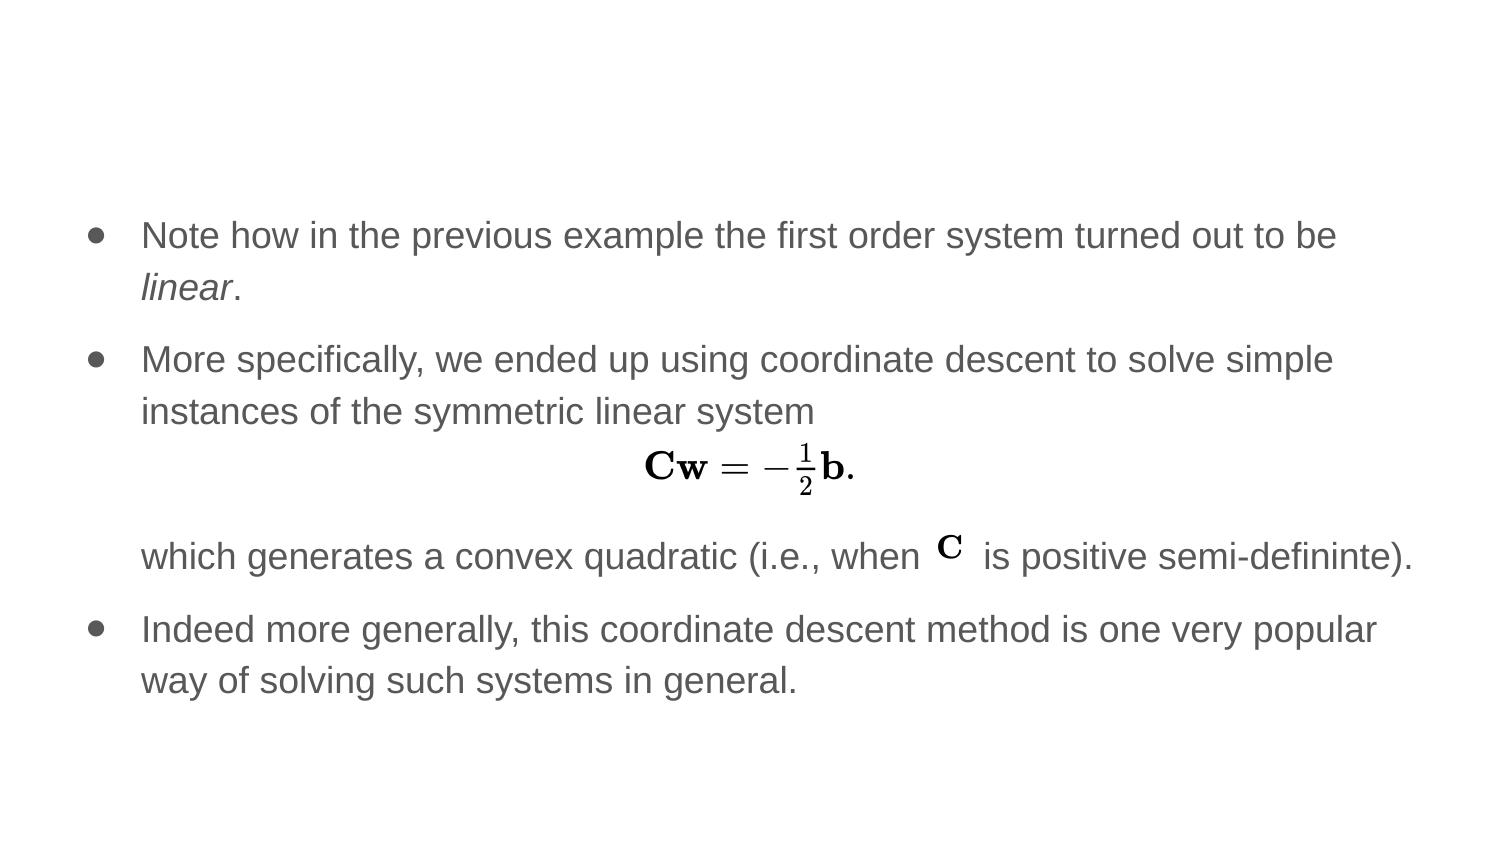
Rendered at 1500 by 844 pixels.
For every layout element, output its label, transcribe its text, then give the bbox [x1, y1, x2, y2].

picture [643, 440, 857, 498]
picture [936, 532, 964, 562]
list Note how in the previous example the first order system turned out to be linear. More specifically, we ended up using coordinate descent to solve simple instances of the symmetric linear system which generates a convex quadratic (i.e., when is positive semi-defininte). Indeed more generally, this coordinate descent method is one very popular way of solving such systems in general. [50, 188, 1450, 750]
